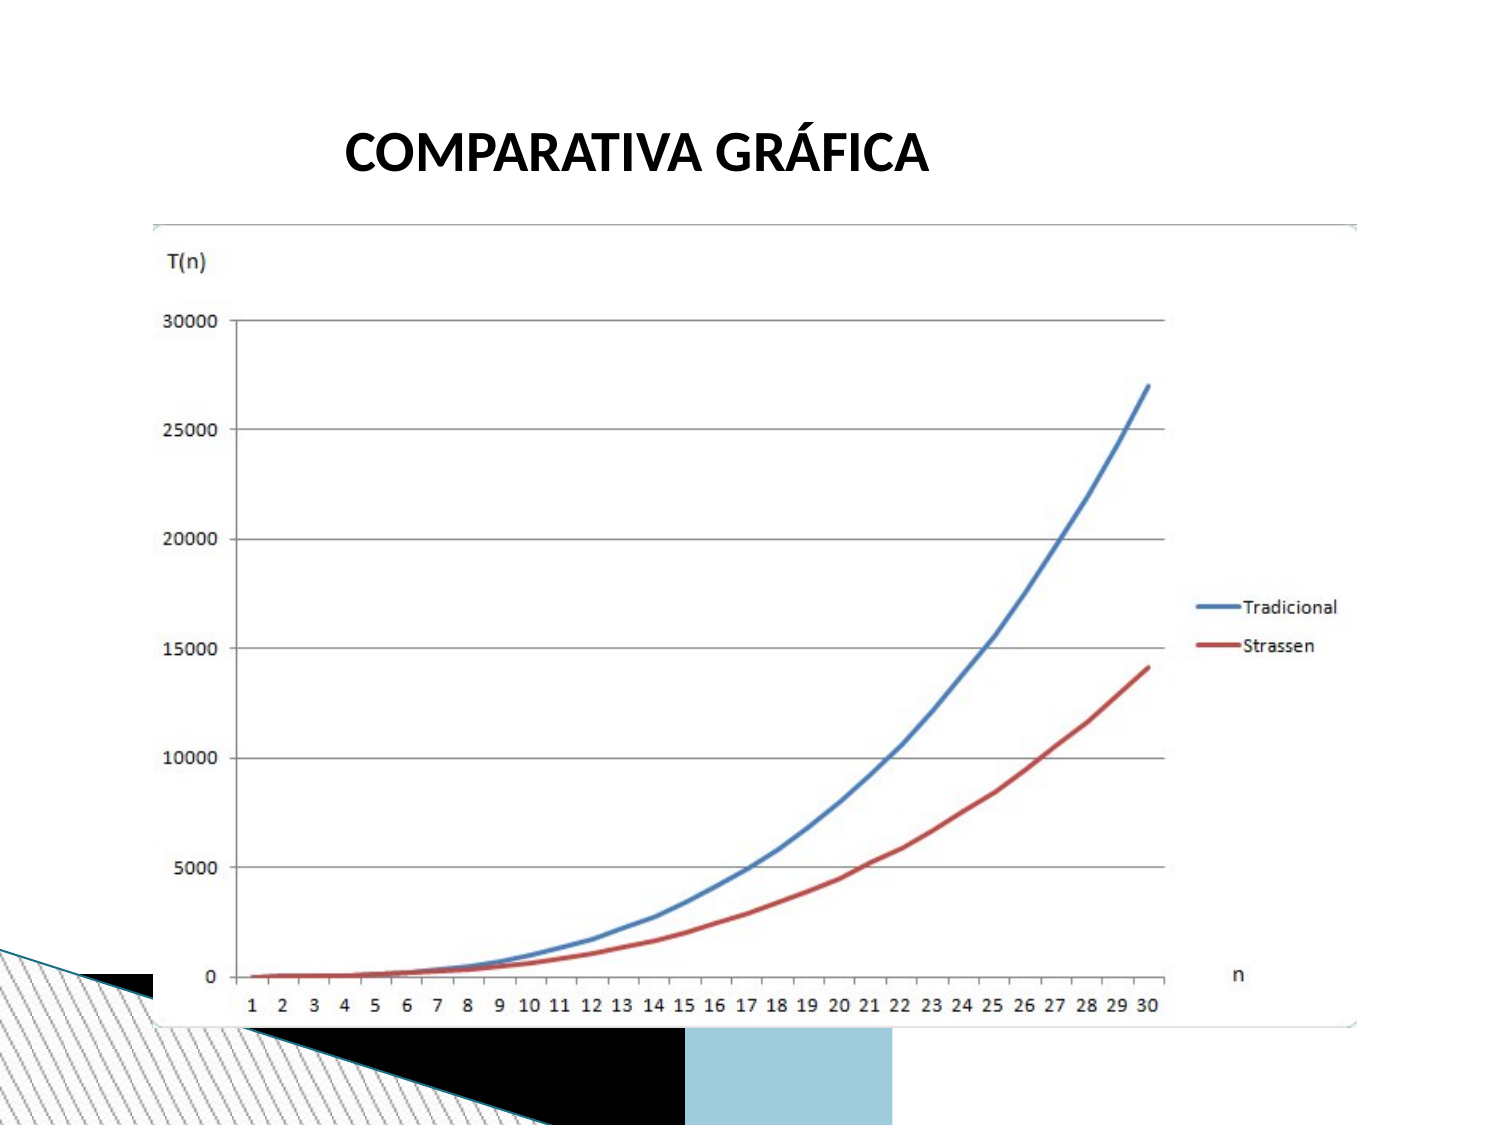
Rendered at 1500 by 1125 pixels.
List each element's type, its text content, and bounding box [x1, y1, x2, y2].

picture [0, 224, 1358, 1125]
text_box COMPARATIVA GRÁFICA [330, 106, 1201, 189]
